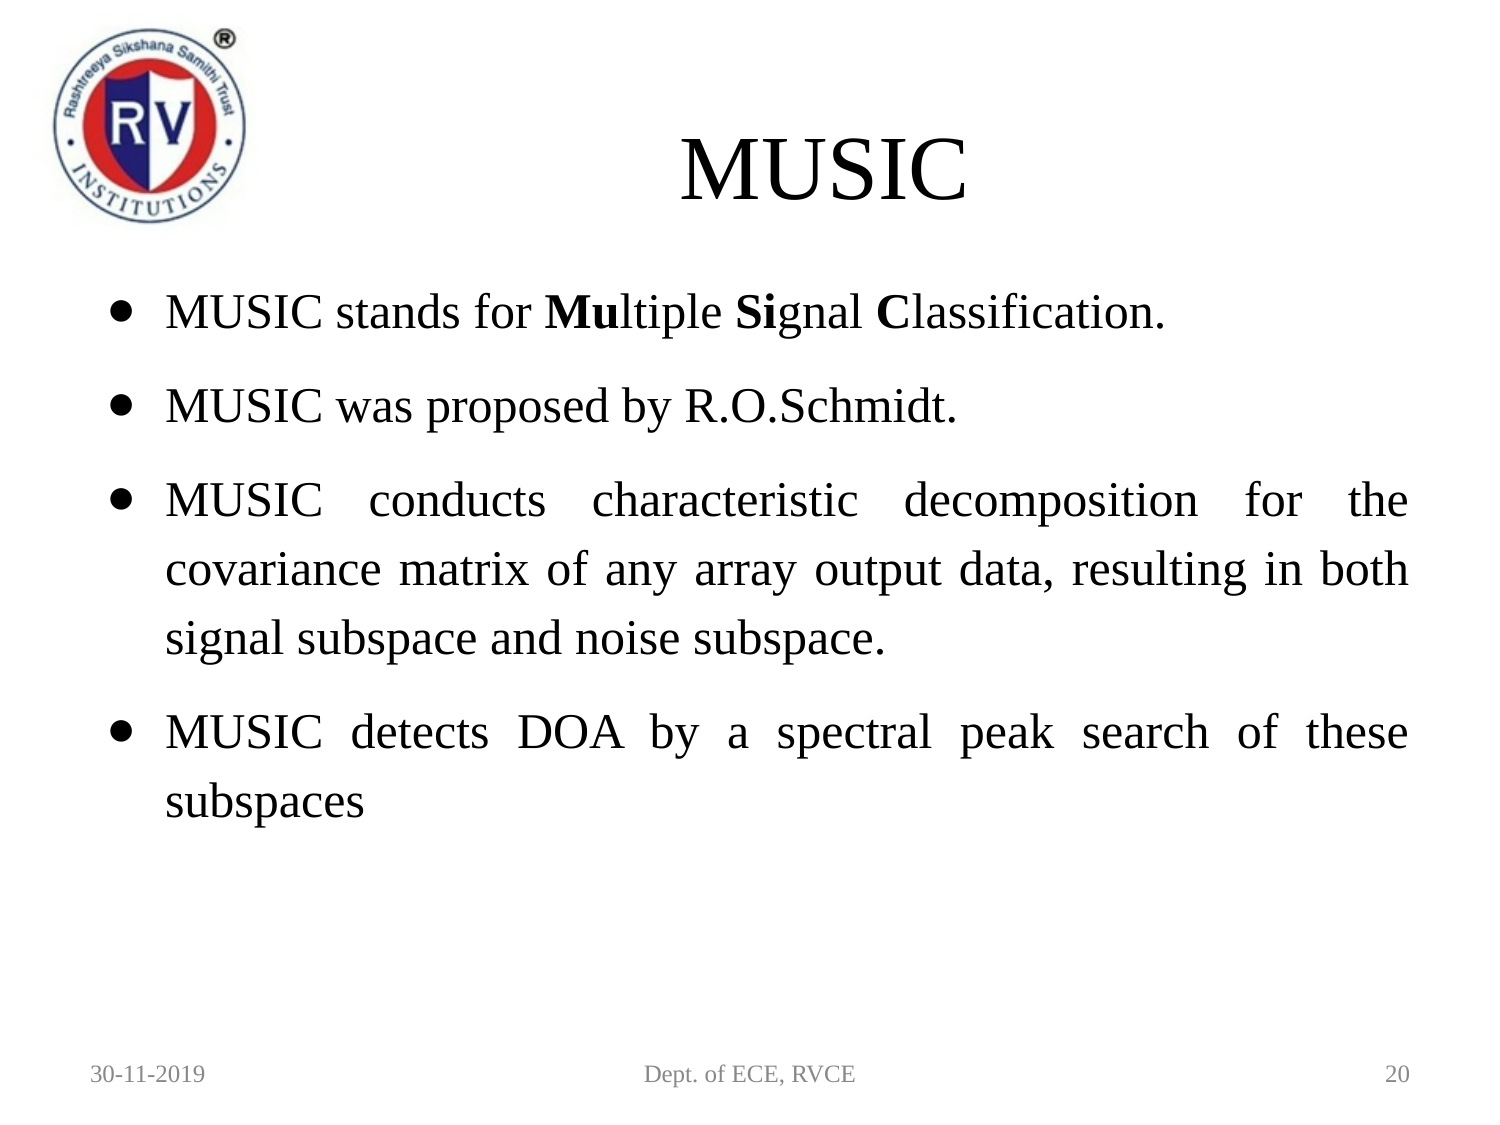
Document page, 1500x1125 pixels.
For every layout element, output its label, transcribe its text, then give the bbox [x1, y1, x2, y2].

picture [32, 13, 260, 231]
footer Dept. of ECE, RVCE [512, 1042, 988, 1103]
slide_number 20 [1074, 1042, 1425, 1103]
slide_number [75, 1042, 425, 1103]
list MUSIC stands for Multiple Signal Classification. MUSIC was proposed by R.O.Schmidt. MUSIC conducts characteristic decomposition for the covariance matrix of any array output data, resulting in both signal subspace and noise subspace. MUSIC detects DOA by a spectral peak search of these subspaces [75, 262, 1425, 1005]
title MUSIC [150, 69, 1500, 257]
